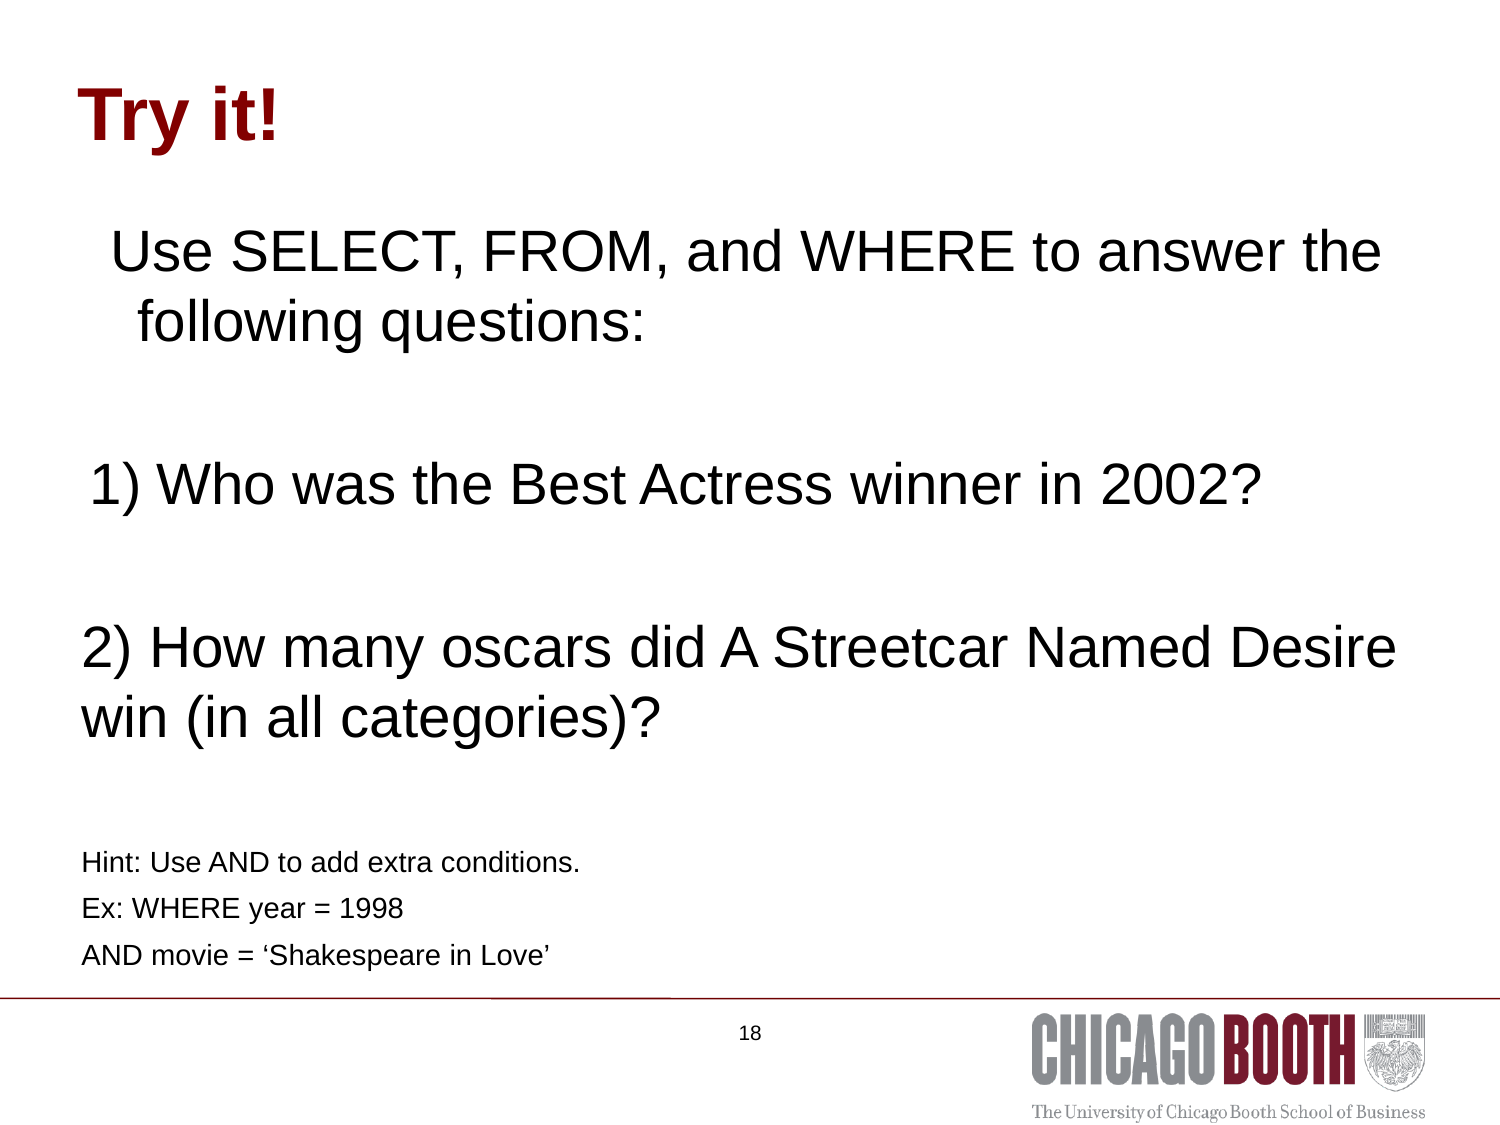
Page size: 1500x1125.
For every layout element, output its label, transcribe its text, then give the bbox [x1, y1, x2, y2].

title Try it! [62, 47, 1425, 173]
list Use SELECT, FROM, and WHERE to answer the following questions: Who was the Best Actress winner in 2002? 2) How many oscars did A Streetcar Named Desire win (in all categories)? Hint: Use AND to add extra conditions. Ex: WHERE year = 1998 AND movie = ‘Shakespeare in Love’ [66, 197, 1428, 983]
slide_number 18 [712, 1012, 788, 1088]
picture [1032, 1013, 1425, 1123]
